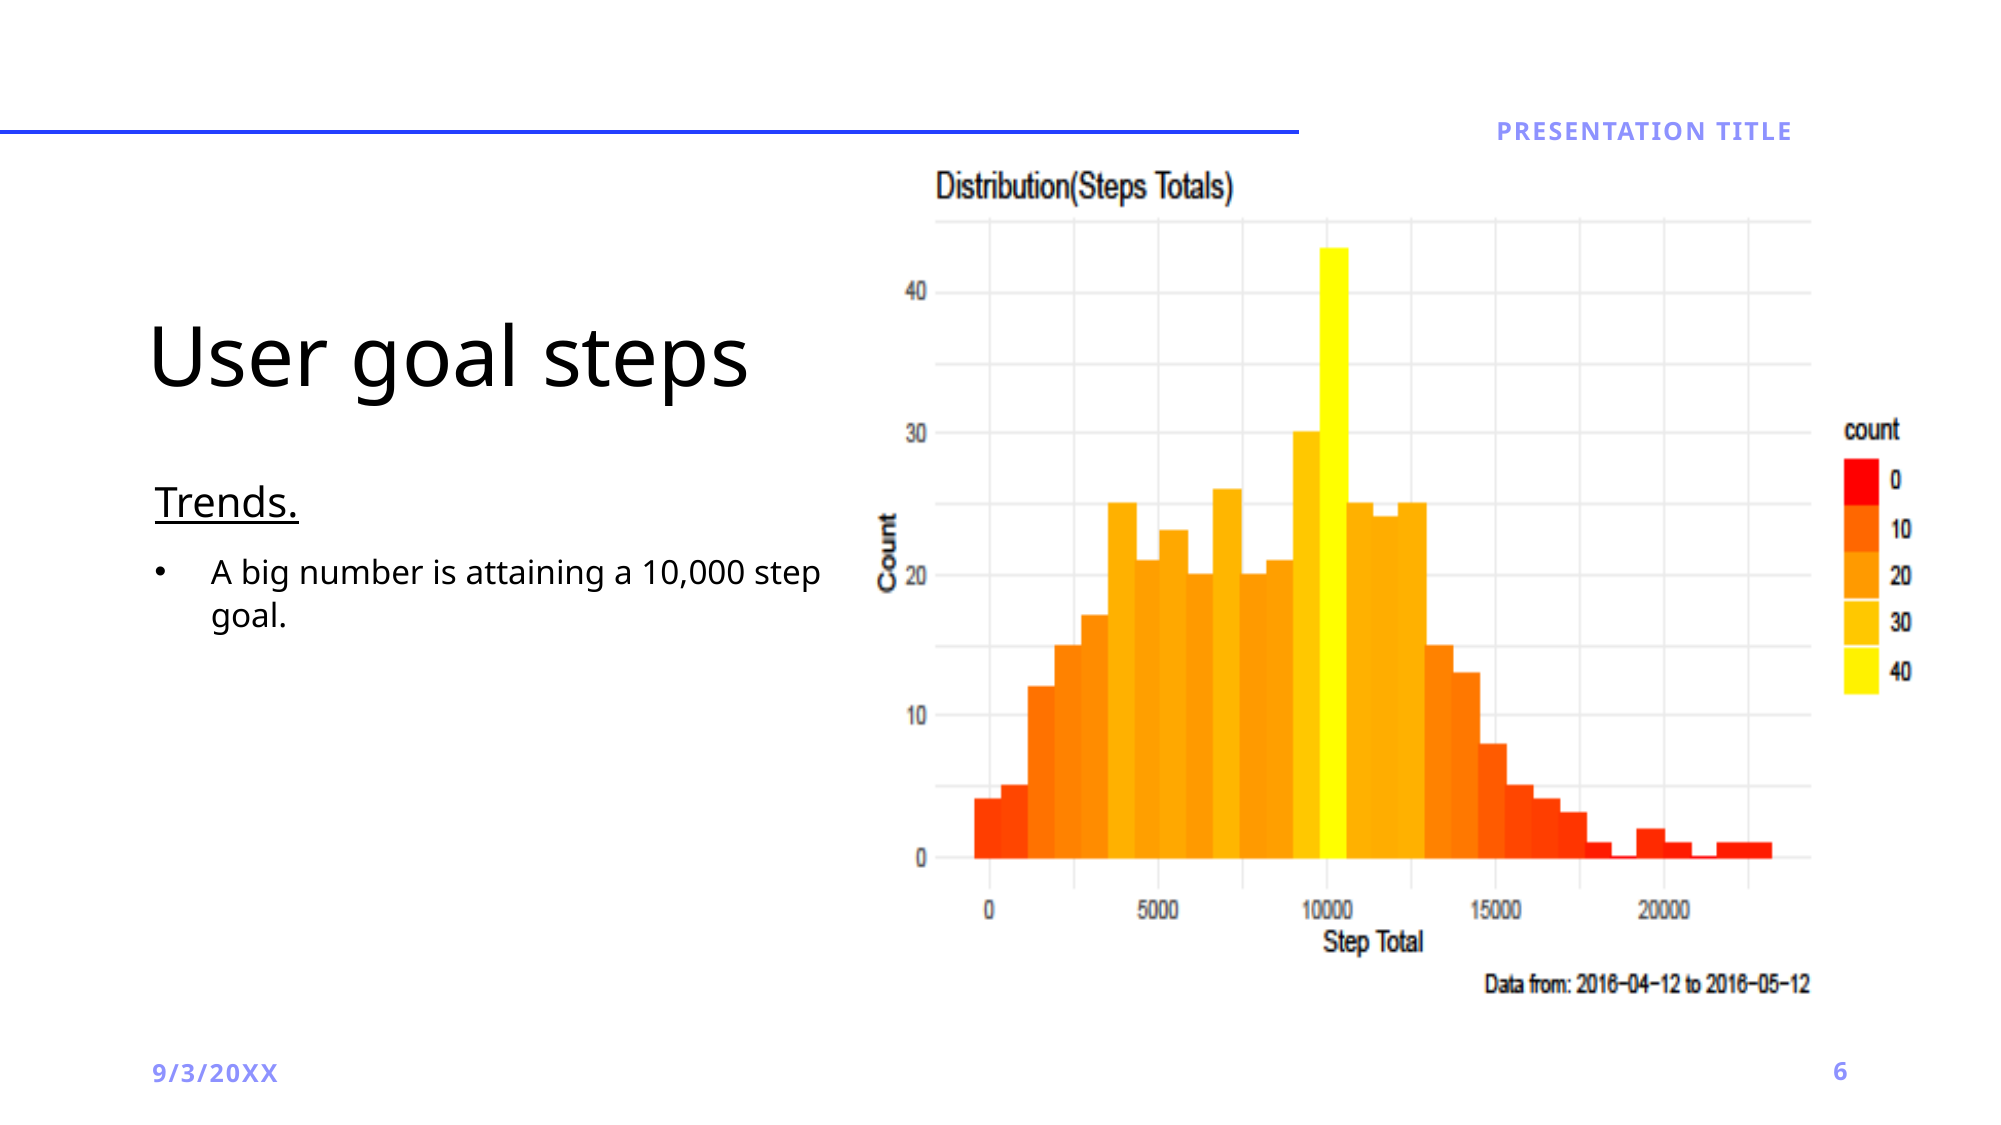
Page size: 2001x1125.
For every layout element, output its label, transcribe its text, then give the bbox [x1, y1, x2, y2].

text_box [868, 161, 1933, 1013]
title User goal steps [131, 218, 868, 413]
slide_number 6 [1412, 1042, 1863, 1103]
footer Presentation Title [1306, 101, 1982, 162]
list Trends. A big number is attaining a 10,000 step goal. [139, 463, 868, 1013]
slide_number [137, 1042, 588, 1103]
